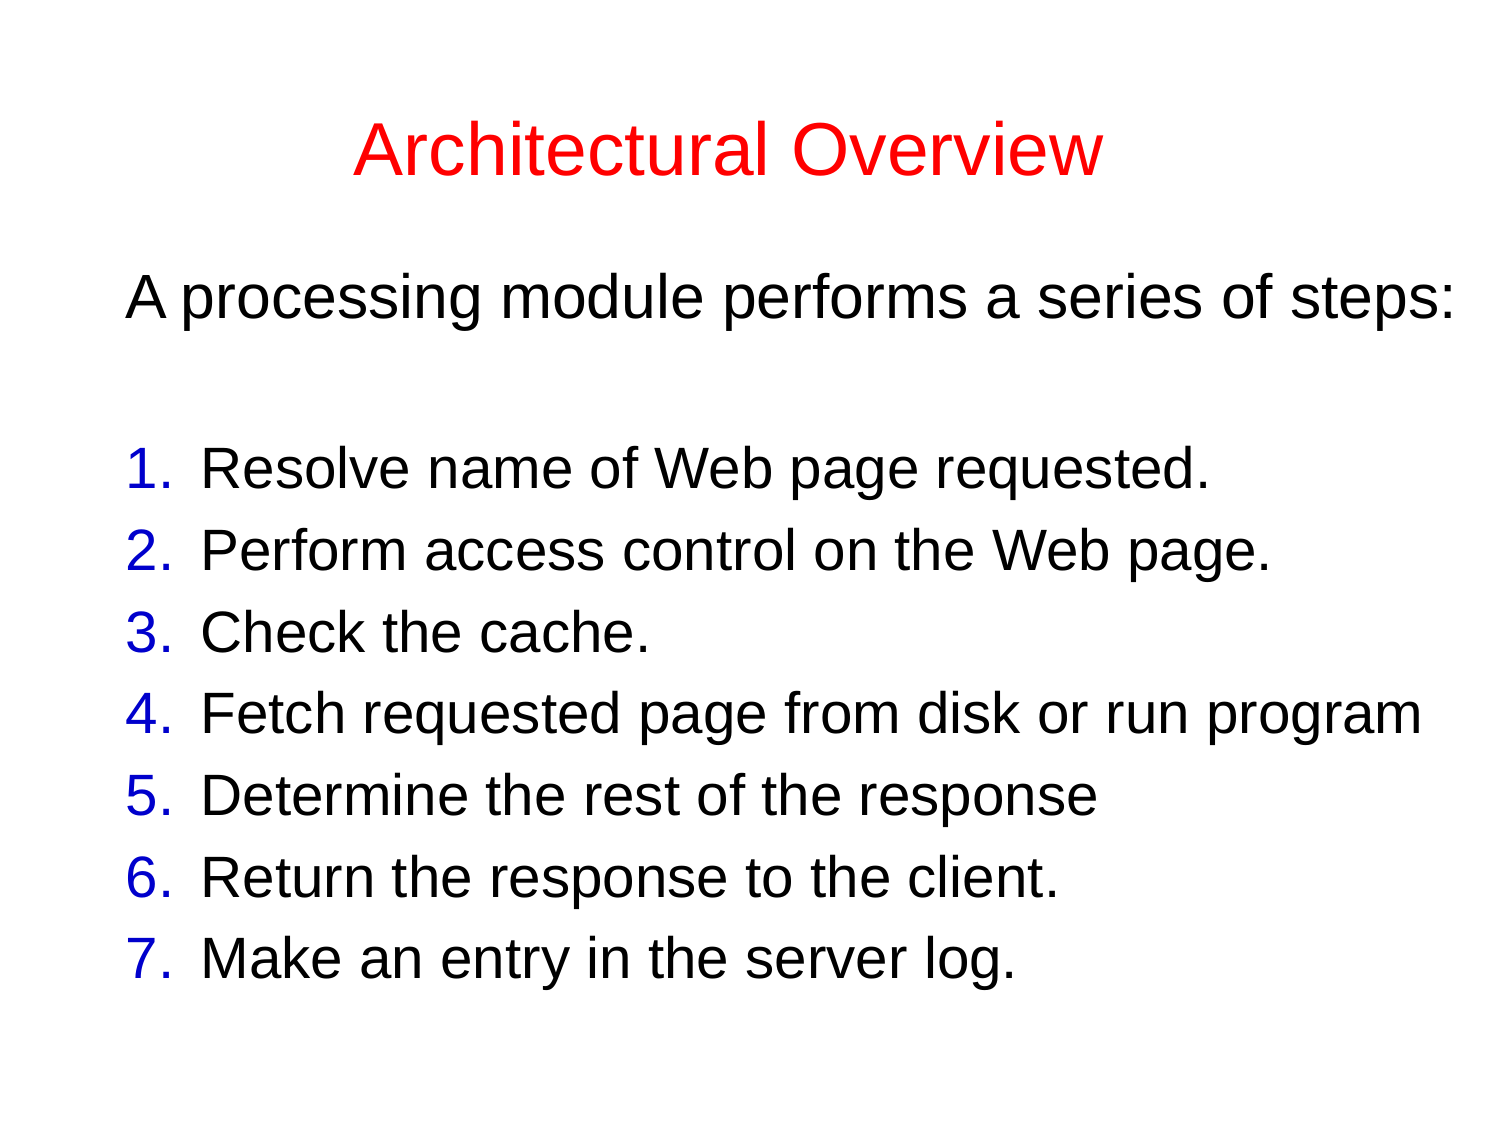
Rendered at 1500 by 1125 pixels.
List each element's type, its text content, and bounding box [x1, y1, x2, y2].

title Architectural Overview [0, 51, 1500, 240]
list A processing module performs a series of steps: Resolve name of Web page requested. Perform access control on the Web page. Check the cache. Fetch requested page from disk or run program Determine the rest of the response Return the response to the client. Make an entry in the server log. [110, 248, 1500, 1044]
